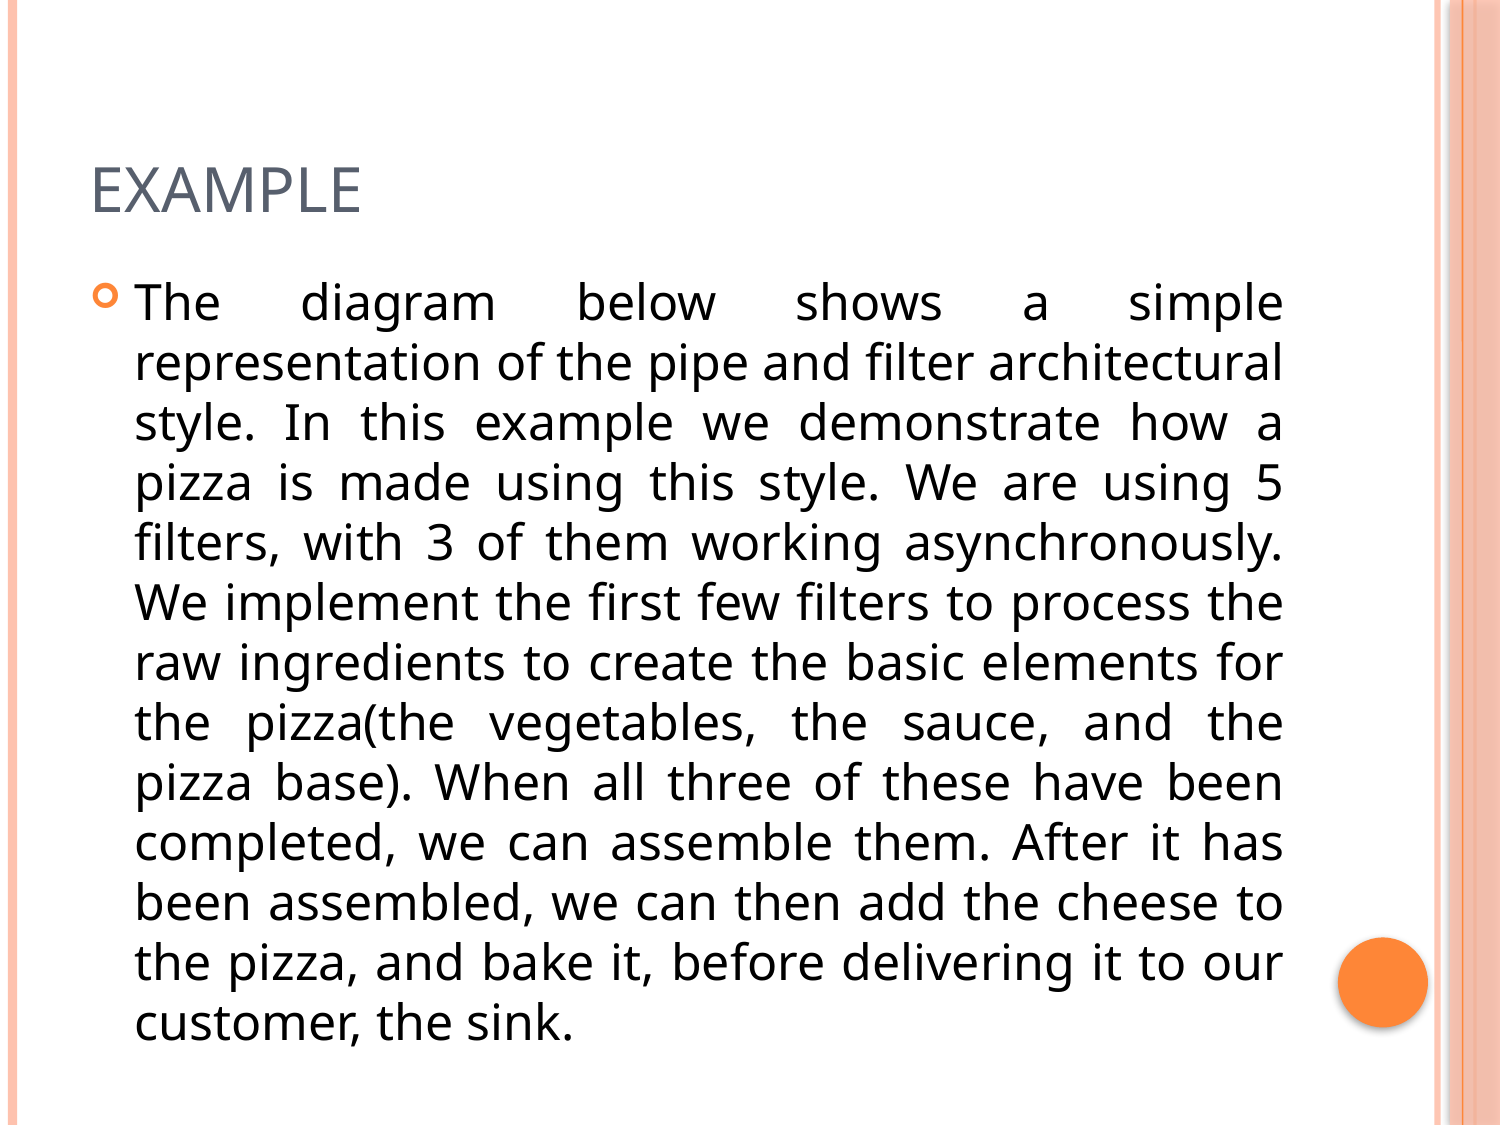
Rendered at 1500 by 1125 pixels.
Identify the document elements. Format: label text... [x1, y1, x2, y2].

title Example [75, 45, 1300, 233]
list The diagram below shows a simple representation of the pipe and filter architectural style. In this example we demonstrate how a pizza is made using this style. We are using 5 filters, with 3 of them working asynchronously. We implement the first few filters to process the raw ingredients to create the basic elements for the pizza(the vegetables, the sauce, and the pizza base). When all three of these have been completed, we can assemble them. After it has been assembled, we can then add the cheese to the pizza, and bake it, before delivering it to our customer, the sink. [75, 262, 1300, 1062]
